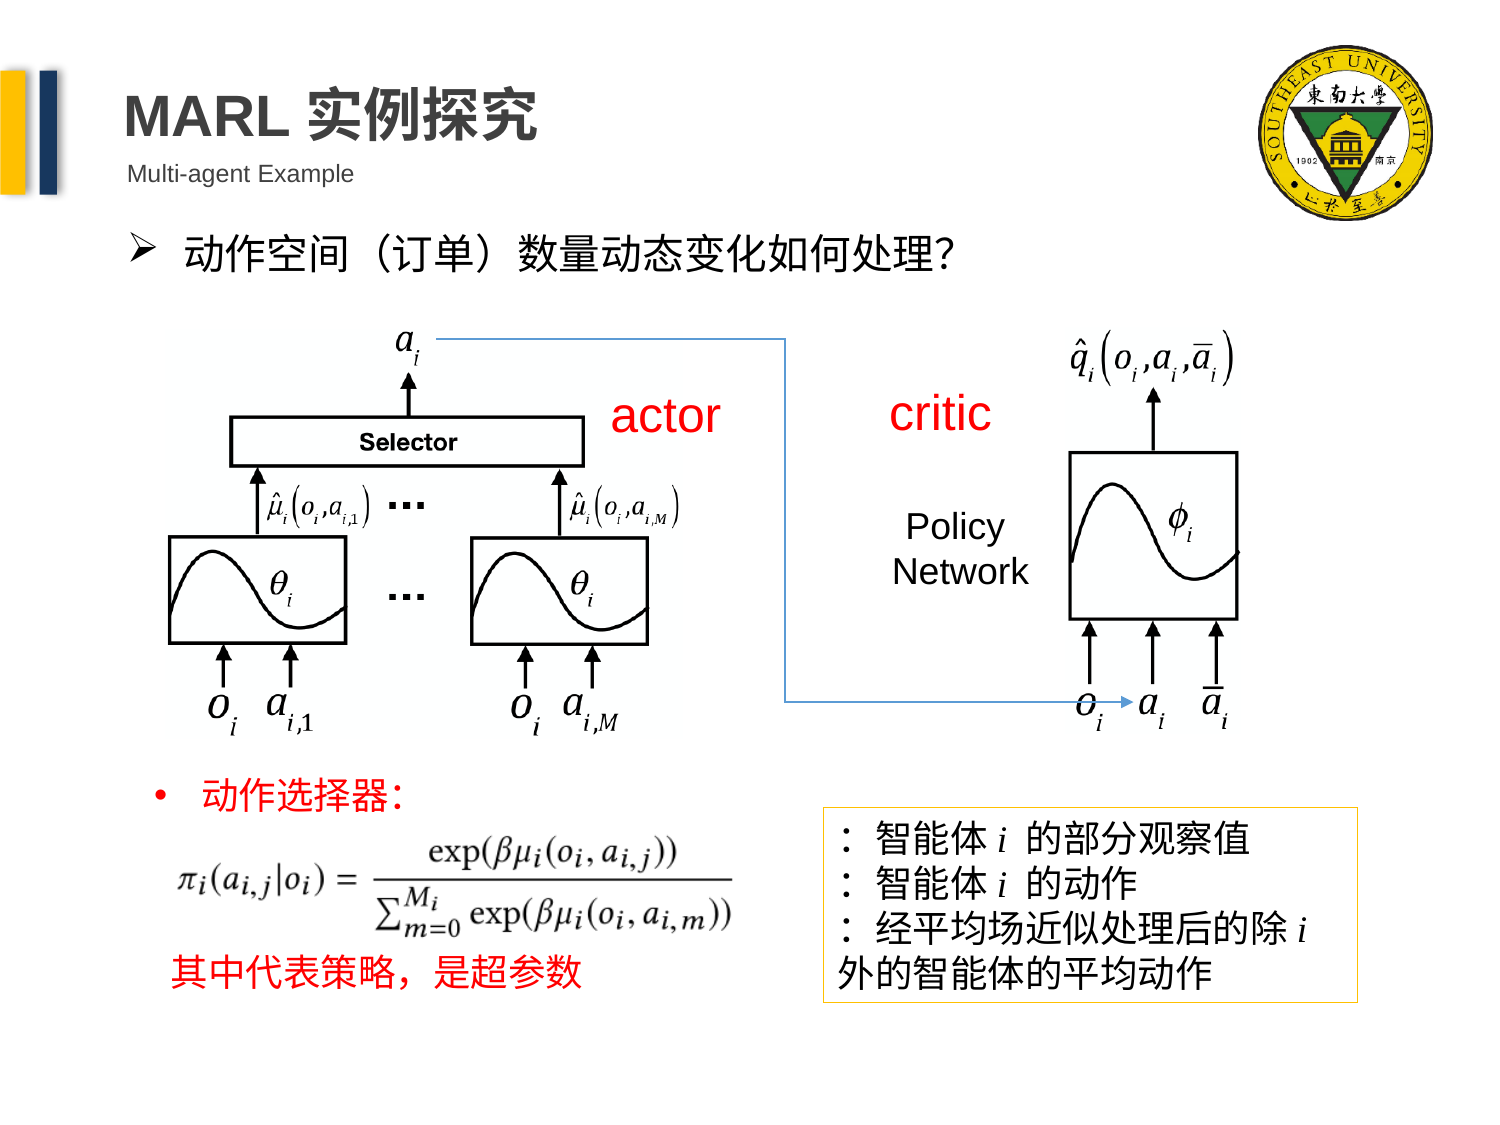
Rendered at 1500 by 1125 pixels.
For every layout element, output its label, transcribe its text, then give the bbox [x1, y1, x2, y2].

text_box 动作空间（订单）数量动态变化如何处理？ [112, 220, 975, 286]
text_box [435, 338, 1134, 703]
picture [1258, 45, 1433, 221]
picture [170, 813, 742, 954]
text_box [112, 70, 852, 196]
picture [1020, 310, 1288, 754]
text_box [0, 70, 57, 195]
text_box 动作选择器： [139, 764, 680, 825]
picture [140, 310, 699, 748]
